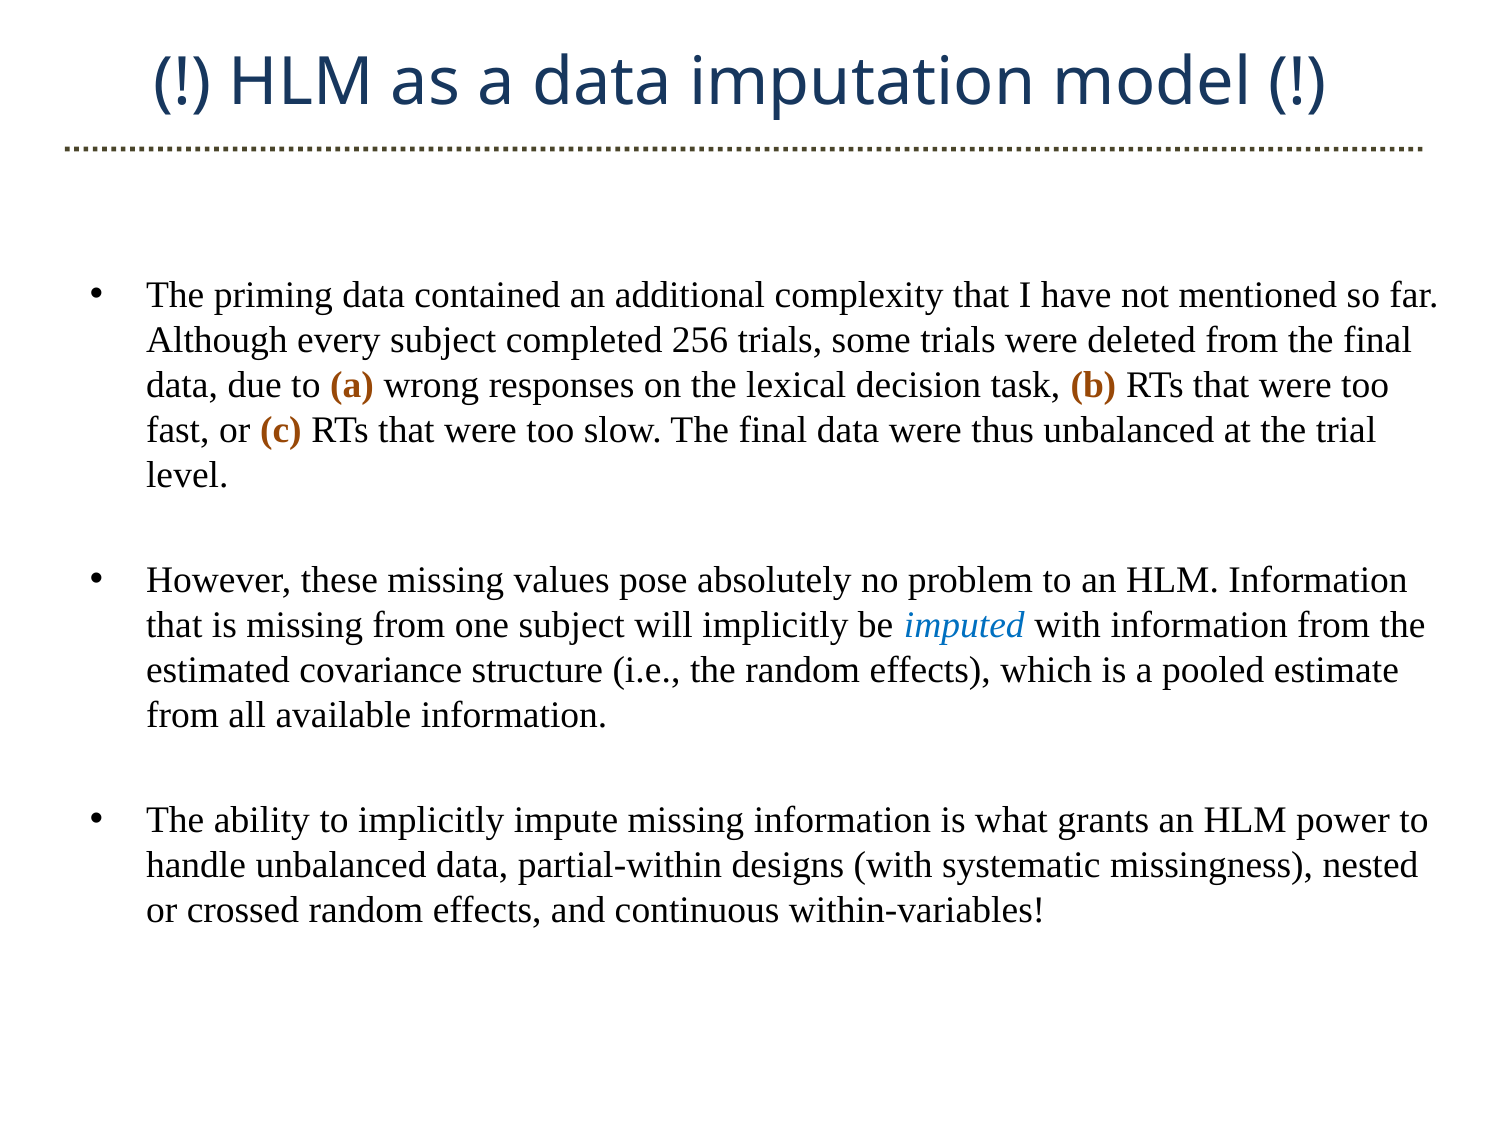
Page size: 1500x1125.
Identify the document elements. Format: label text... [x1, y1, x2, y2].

text_box (!) HLM as a data imputation model (!) [69, 30, 1412, 126]
text_box The priming data contained an additional complexity that I have not mentioned so far. Although every subject completed 256 trials, some trials were deleted from the final data, due to (a) wrong responses on the lexical decision task, (b) RTs that were too fast, or (c) RTs that were too slow. The final data were thus unbalanced at the trial level. However, these missing values pose absolutely no problem to an HLM. Information that is missing from one subject will implicitly be imputed with information from the estimated covariance structure (i.e., the random effects), which is a pooled estimate from all available information. The ability to implicitly impute missing information is what grants an HLM power to handle unbalanced data, partial-within designs (with systematic missingness), nested or crossed random effects, and continuous within-variables! [74, 262, 1471, 1059]
